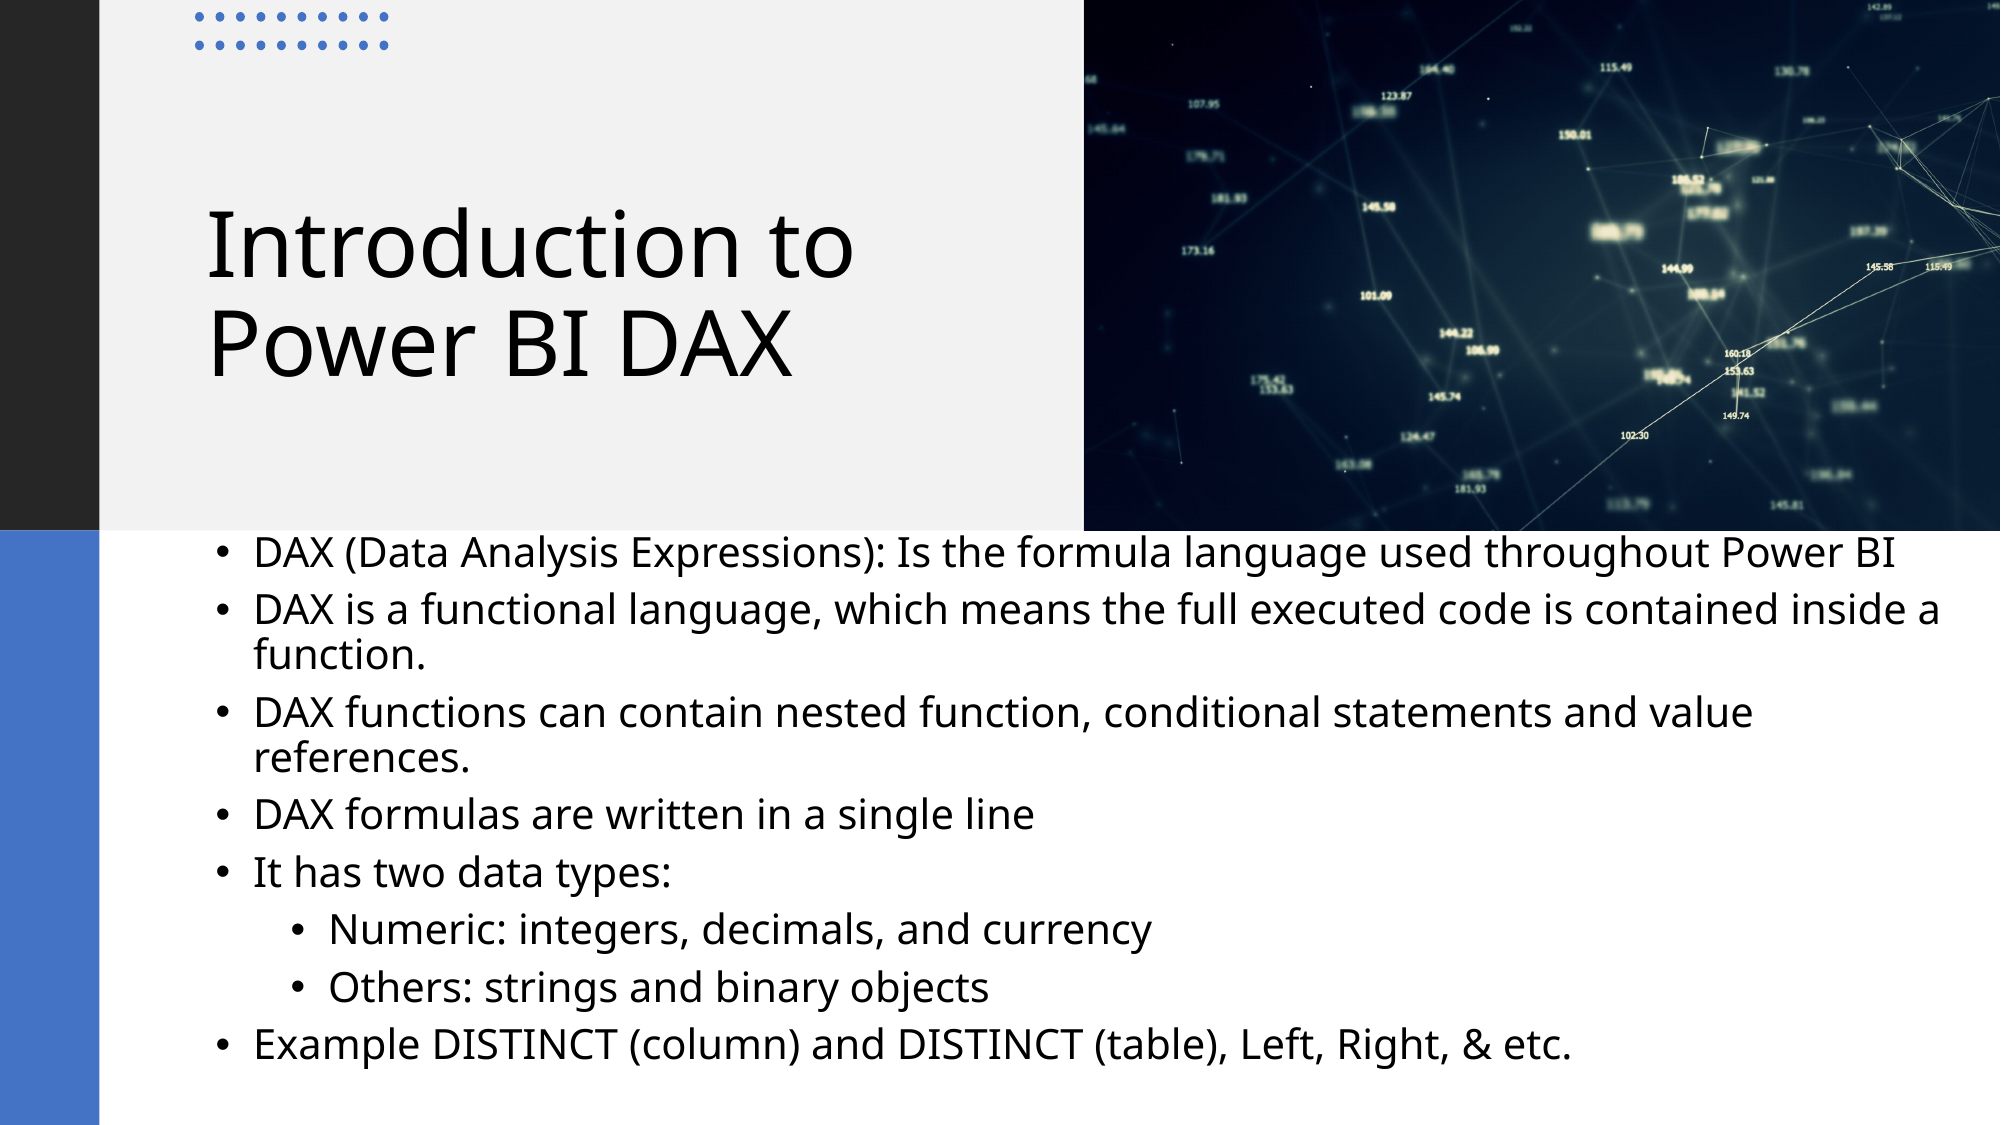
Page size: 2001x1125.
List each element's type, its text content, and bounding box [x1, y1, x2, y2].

picture [1083, 0, 2000, 531]
text_box [100, 531, 2000, 1125]
title Introduction to Power BI DAX [191, 111, 1023, 484]
text_box [0, 0, 100, 529]
text_box [0, 529, 100, 1125]
text_box DAX (Data Analysis Expressions): Is the formula language used throughout Power BI DAX is a functional language, which means the full executed code is contained inside a function. DAX functions can contain nested function, conditional statements and value references. DAX formulas are written in a single line It has two data types: Numeric: integers, decimals, and currency Others: strings and binary objects Example DISTINCT (column) and DISTINCT (table), Left, Right, & etc. [191, 580, 1988, 1078]
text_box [194, 11, 389, 51]
text_box [100, 0, 1083, 531]
